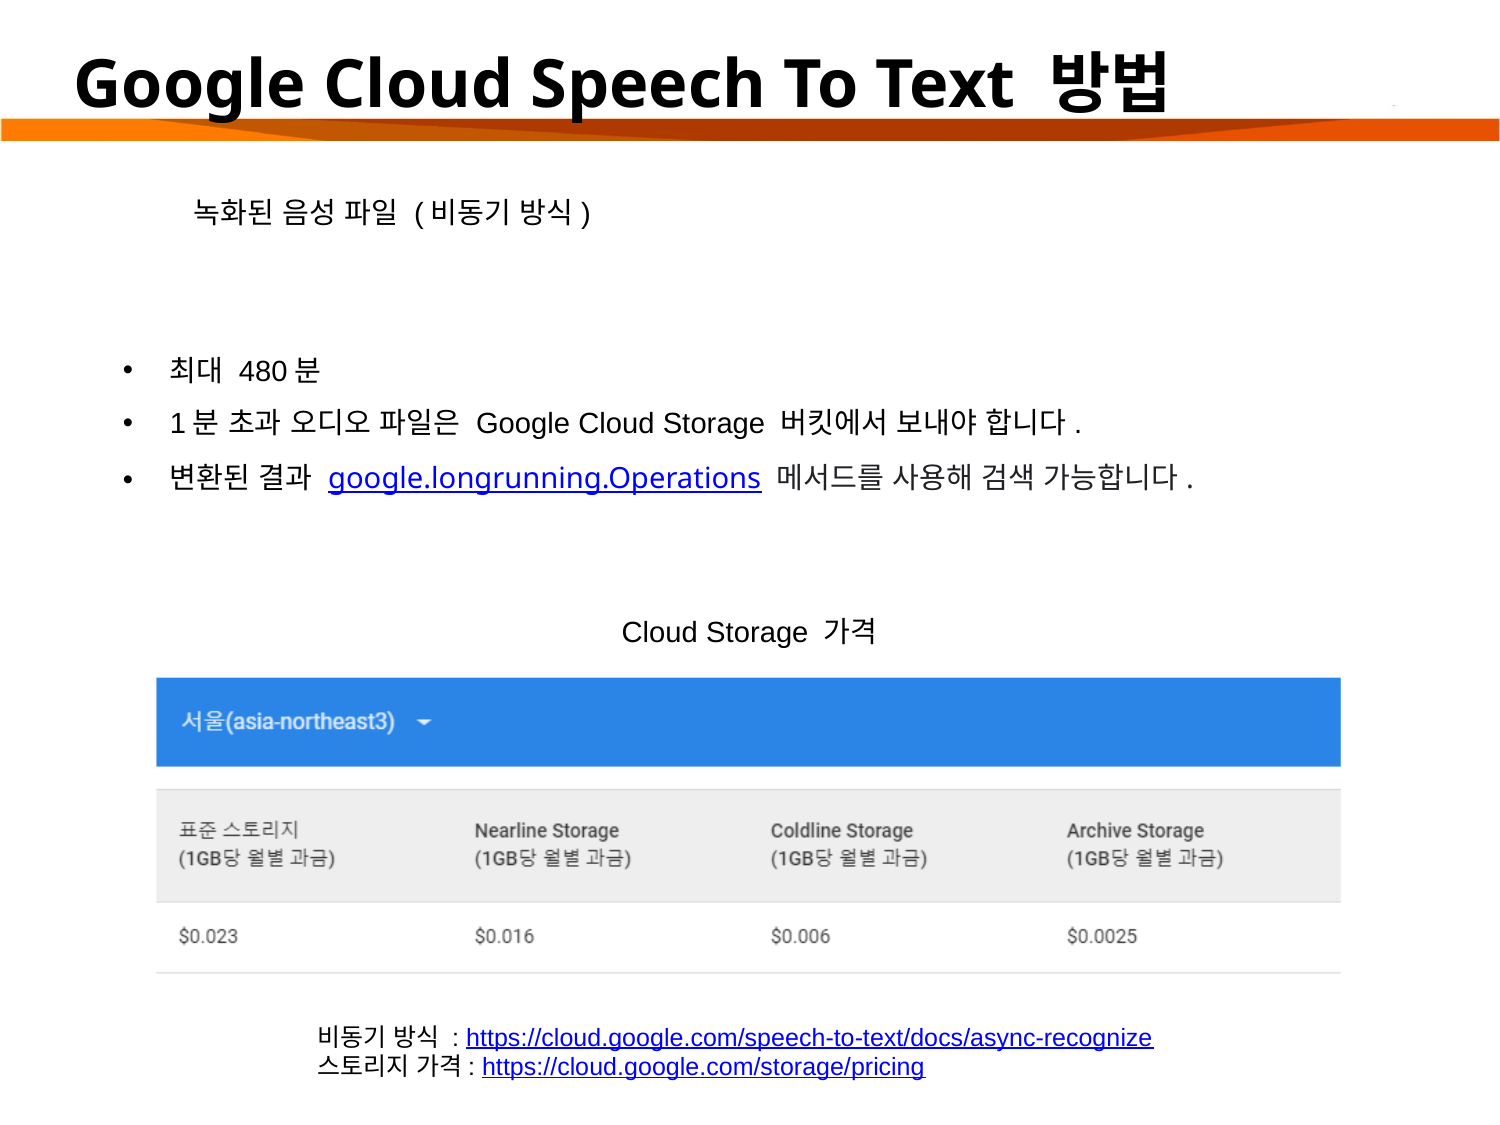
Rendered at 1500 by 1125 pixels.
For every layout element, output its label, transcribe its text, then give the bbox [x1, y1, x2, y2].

picture [140, 671, 1360, 989]
text_box Cloud Storage 가격 [606, 606, 893, 656]
picture [0, 105, 1500, 141]
text_box 최대 480분 1분 초과 오디오 파일은 Google Cloud Storage 버킷에서 보내야 합니다. 변환된 결과 google.longrunning.Operations 메서드를 사용해 검색 가능합니다. [108, 327, 1209, 559]
text_box 녹화된 음성 파일 (비동기 방식) [178, 187, 606, 237]
text_box 비동기 방식 : https://cloud.google.com/speech-to-text/docs/async-recognize 스토리지 가격: https://cloud.google.com/storage/pricing [302, 1013, 1169, 1089]
title Google Cloud Speech To Text 방법 [58, 33, 1409, 129]
